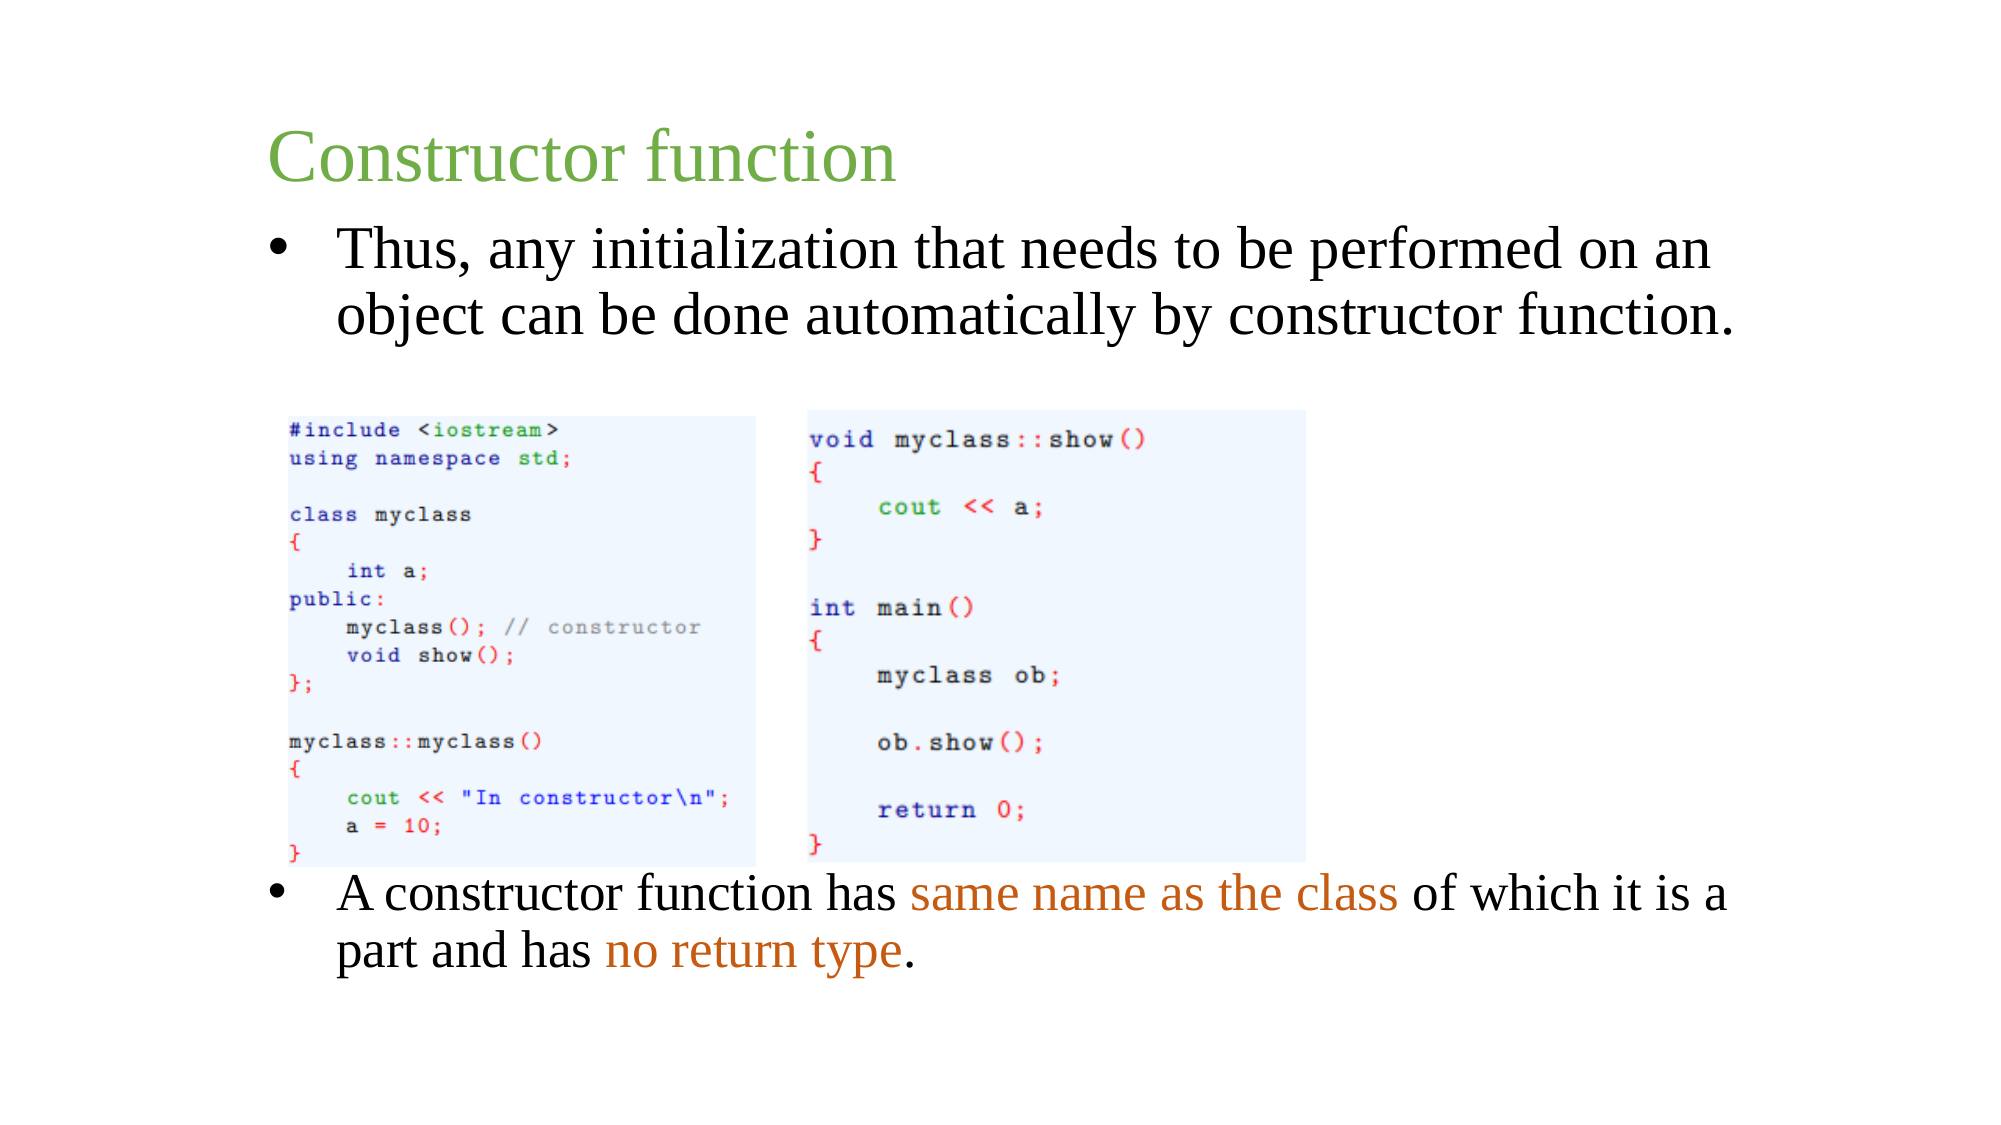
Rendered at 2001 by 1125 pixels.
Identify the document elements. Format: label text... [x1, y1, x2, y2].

picture [804, 410, 1306, 873]
picture [282, 409, 756, 867]
subtitle Constructor function Thus, any initialization that needs to be performed on an object can be done automatically by constructor function. A constructor function has same name as the class of which it is a part and has no return type. [252, 108, 1753, 1055]
